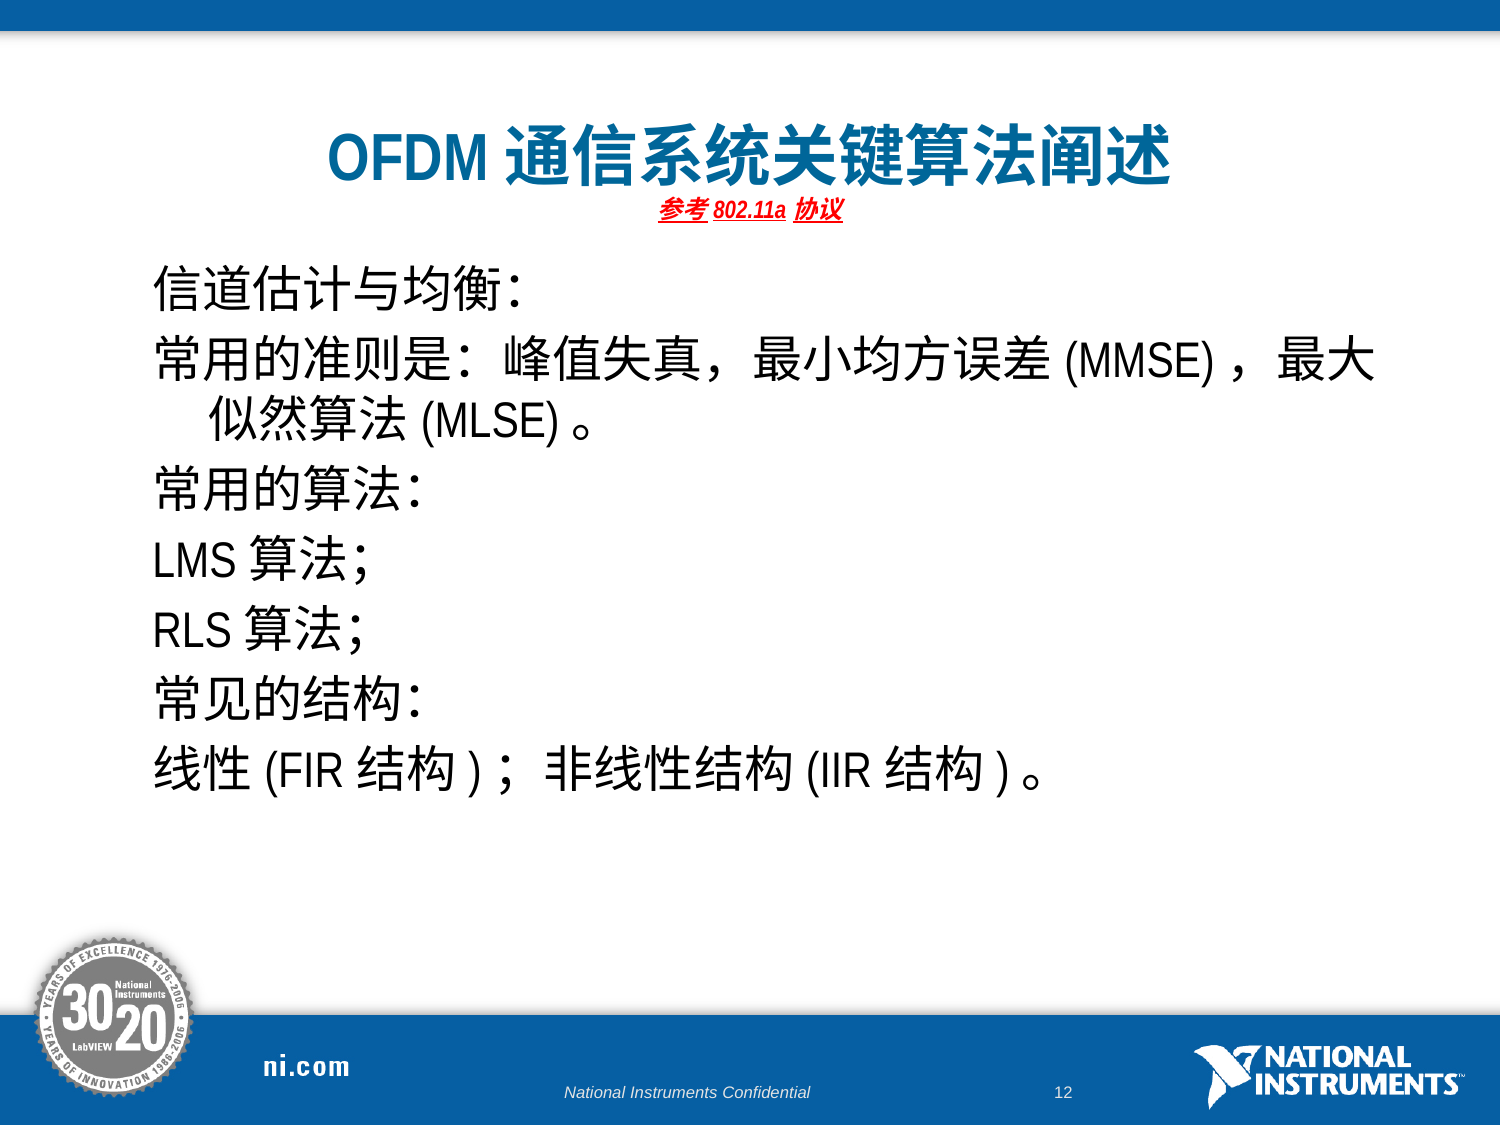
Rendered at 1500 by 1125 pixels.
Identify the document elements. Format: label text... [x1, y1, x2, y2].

list 信道估计与均衡： 常用的准则是：峰值失真，最小均方误差(MMSE)，最大似然算法(MLSE)。 常用的算法： LMS算法； RLS算法； 常见的结构： 线性(FIR结构)；非线性结构(IIR结构)。 [137, 249, 1413, 851]
picture [0, 0, 1500, 1125]
title OFDM通信系统关键算法阐述 参考802.11a协议 [112, 99, 1388, 238]
